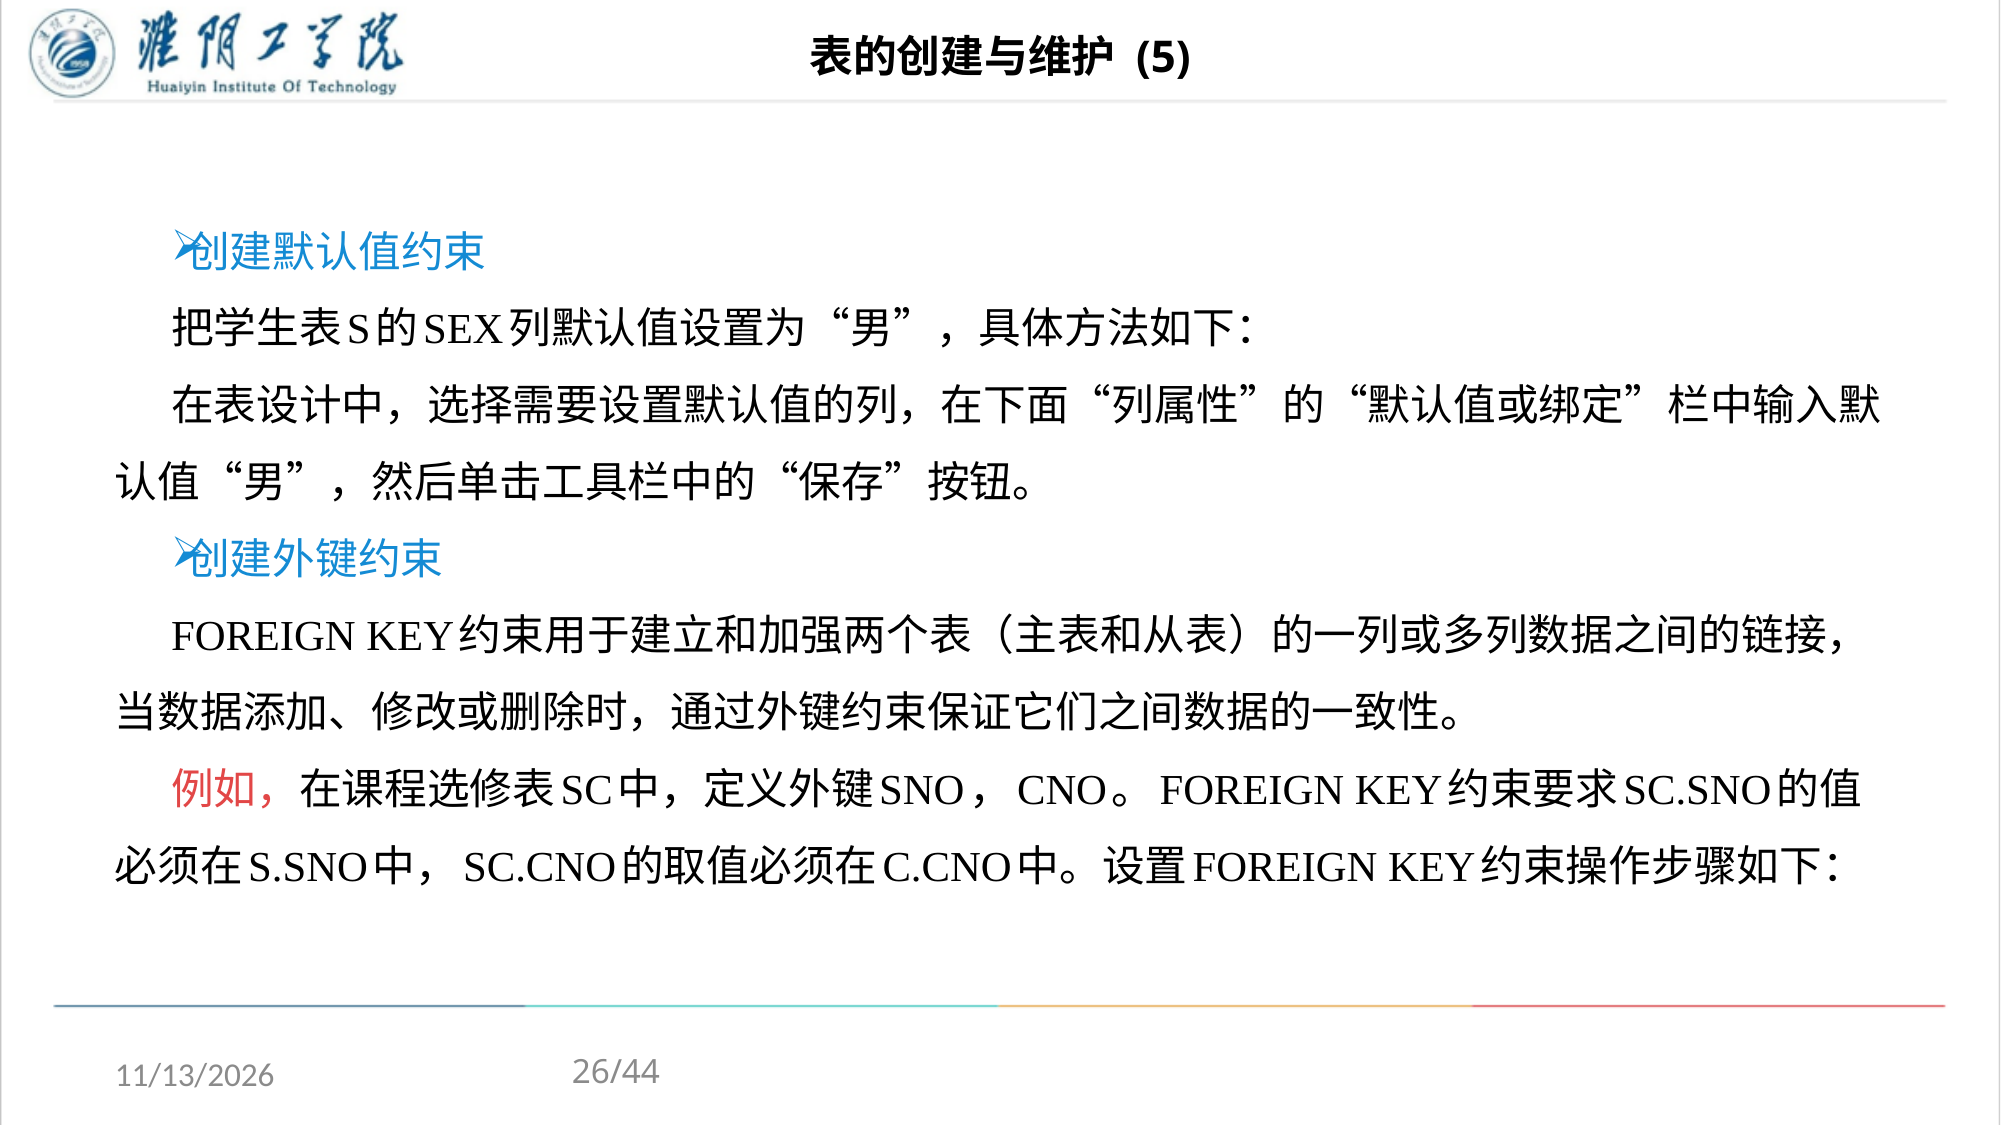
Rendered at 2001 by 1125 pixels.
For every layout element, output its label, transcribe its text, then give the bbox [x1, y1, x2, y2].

list 创建默认值约束 把学生表S的SEX列默认值设置为“男”，具体方法如下： 在表设计中，选择需要设置默认值的列，在下面“列属性”的“默认值或绑定”栏中输入默认值“男”，然后单击工具栏中的“保存”按钮。 创建外键约束 FOREIGN KEY约束用于建立和加强两个表（主表和从表）的一列或多列数据之间的链接，当数据添加、修改或删除时，通过外键约束保证它们之间数据的一致性。 例如，在课程选修表SC中，定义外键SNO，CNO。FOREIGN KEY约束要求SC.SNO的值必须在S.SNO中，SC.CNO的取值必须在C.CNO中。设置FOREIGN KEY约束操作步骤如下： [99, 191, 1900, 934]
slide_number 26/44 [0, 1042, 675, 1103]
picture [0, 0, 2001, 1125]
title 表的创建与维护 (5) [108, 0, 1892, 116]
